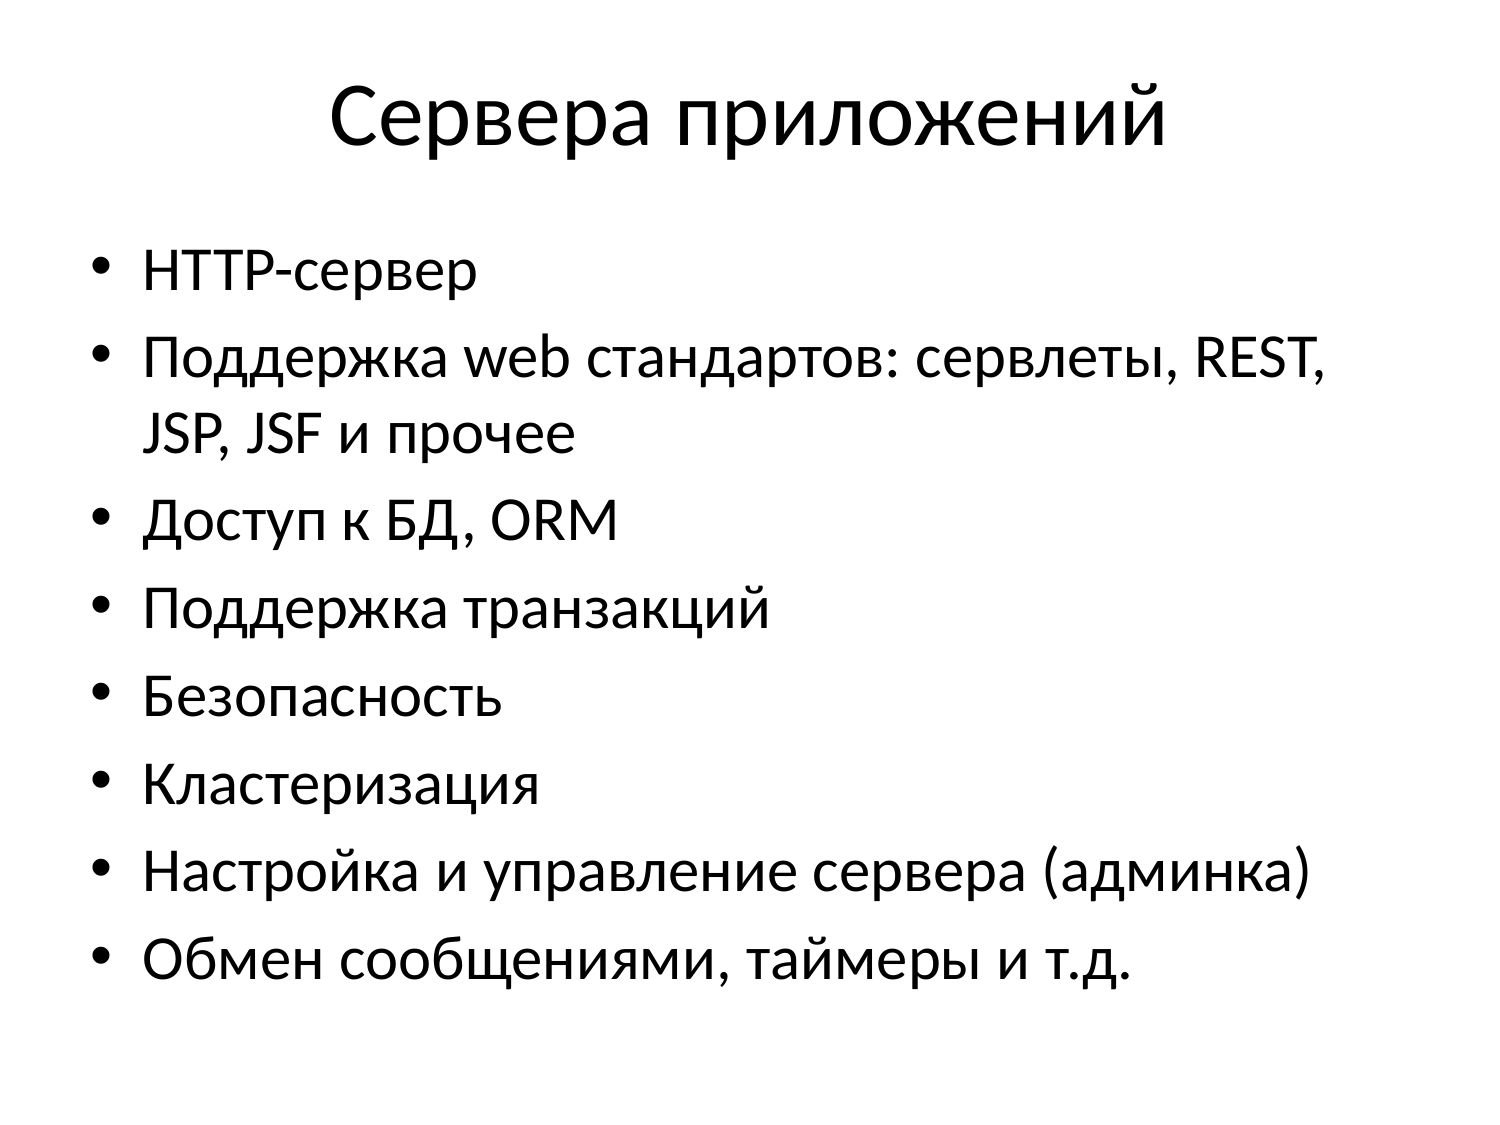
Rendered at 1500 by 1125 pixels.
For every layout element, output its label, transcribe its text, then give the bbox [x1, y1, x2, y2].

list HTTP-сервер Поддержка web стандартов: сервлеты, REST, JSP, JSF и прочее Доступ к БД, ORM Поддержка транзакций Безопасность Кластеризация Настройка и управление сервера (админка) Обмен сообщениями, таймеры и т.д. [75, 219, 1425, 1005]
title Сервера приложений [75, 45, 1425, 173]
